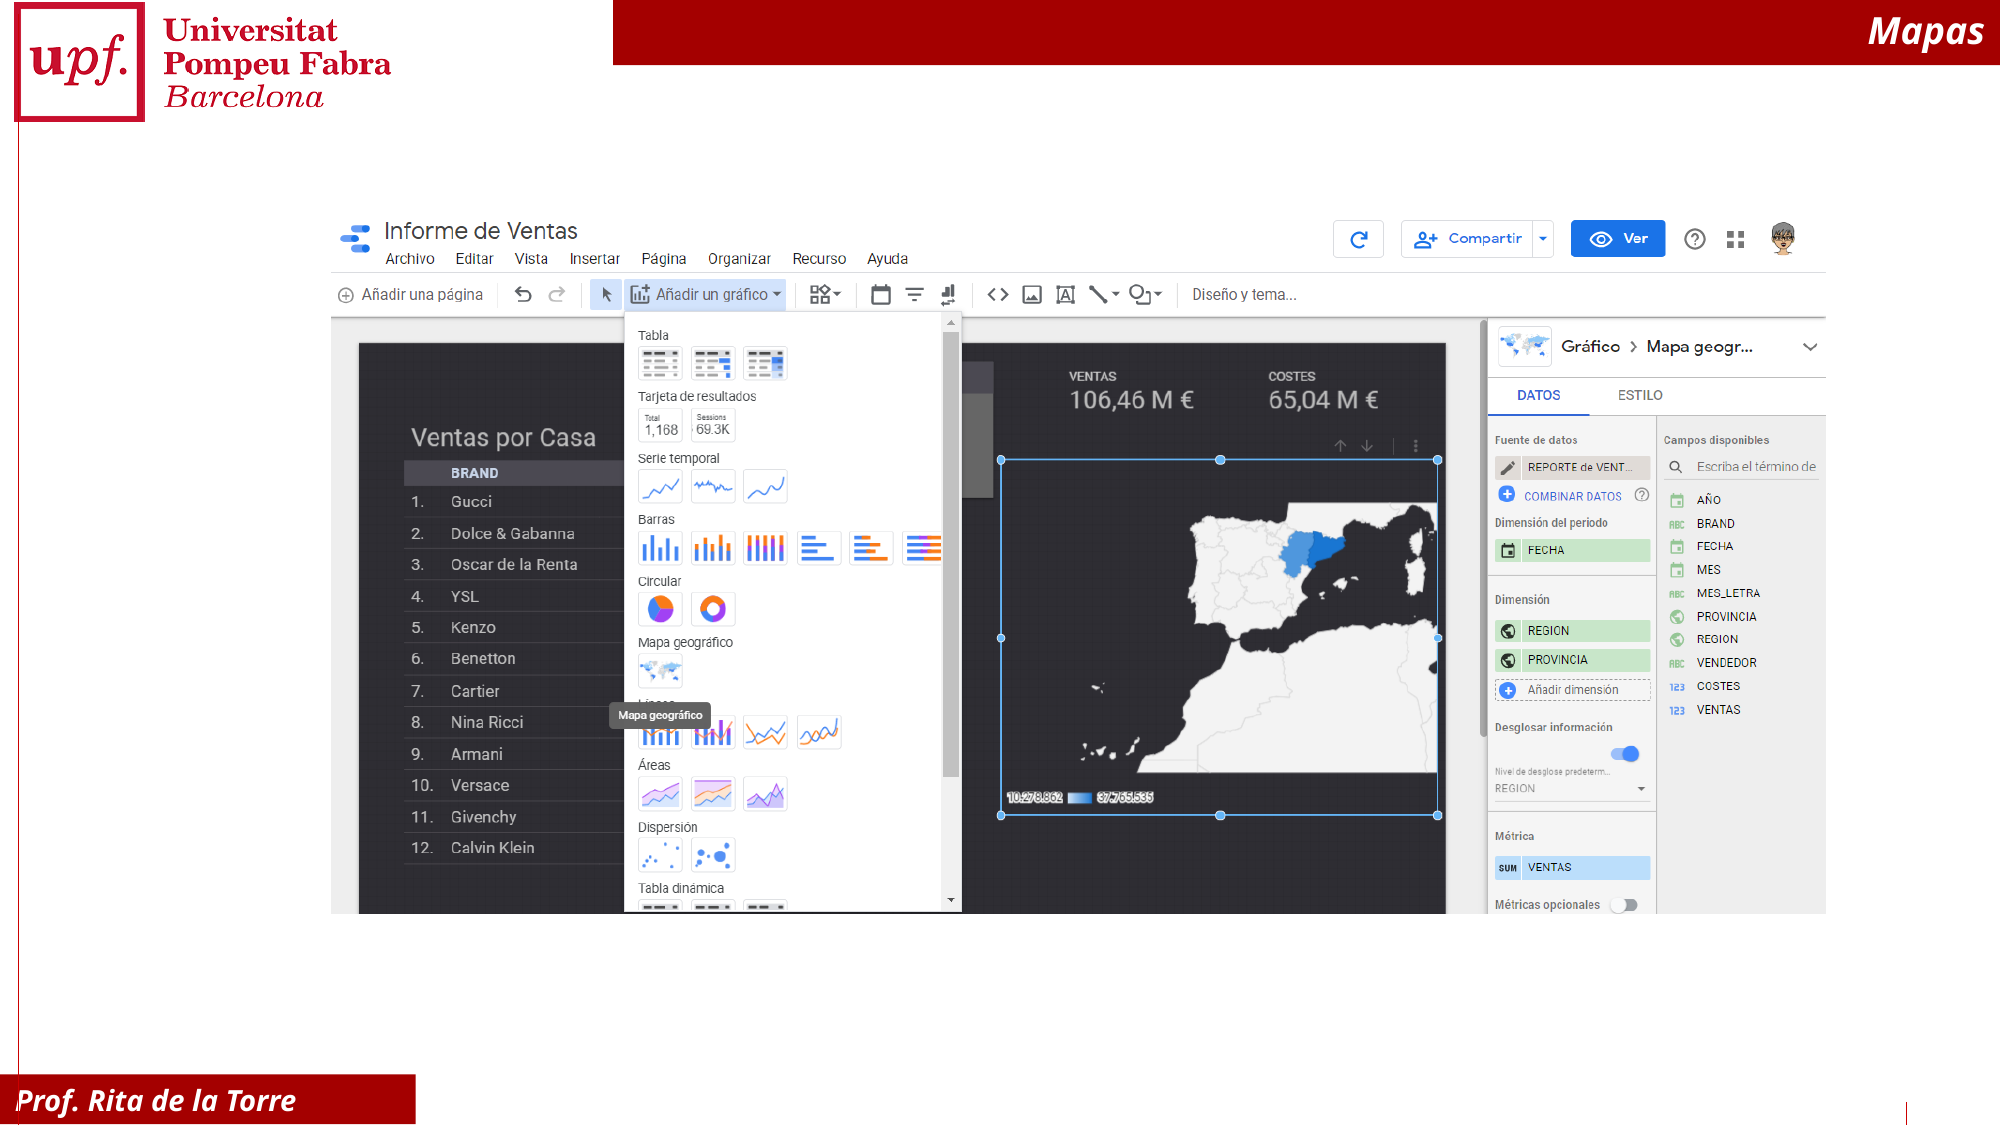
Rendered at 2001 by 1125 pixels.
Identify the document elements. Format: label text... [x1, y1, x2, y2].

title Mapas [613, 0, 2000, 66]
picture [331, 210, 1832, 915]
picture [14, 2, 407, 122]
